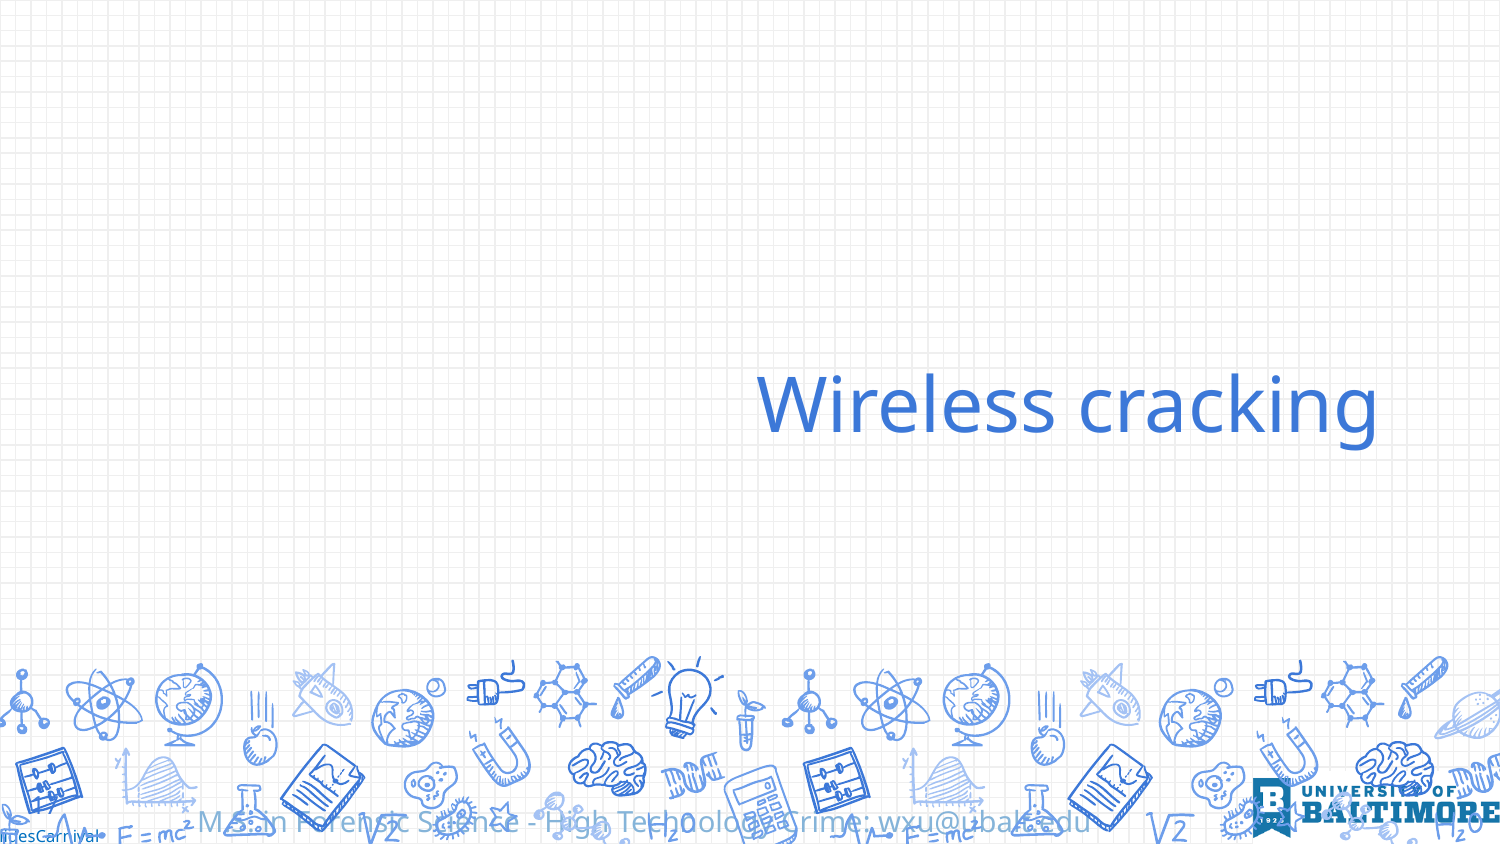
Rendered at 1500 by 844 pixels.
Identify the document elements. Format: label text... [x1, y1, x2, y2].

title Wireless cracking [526, 272, 1397, 463]
picture [1481, 771, 1489, 788]
picture [1388, 823, 1396, 835]
slide_number 17 [0, 774, 91, 840]
picture [1471, 771, 1479, 786]
picture [1382, 771, 1399, 783]
picture [1283, 771, 1308, 783]
picture [1282, 807, 1299, 827]
picture [1253, 771, 1500, 844]
picture [1363, 771, 1393, 785]
picture [1253, 804, 1257, 821]
picture [1342, 796, 1349, 806]
picture [1423, 777, 1429, 784]
picture [1479, 779, 1483, 790]
picture [1354, 819, 1361, 827]
picture [1394, 771, 1431, 791]
